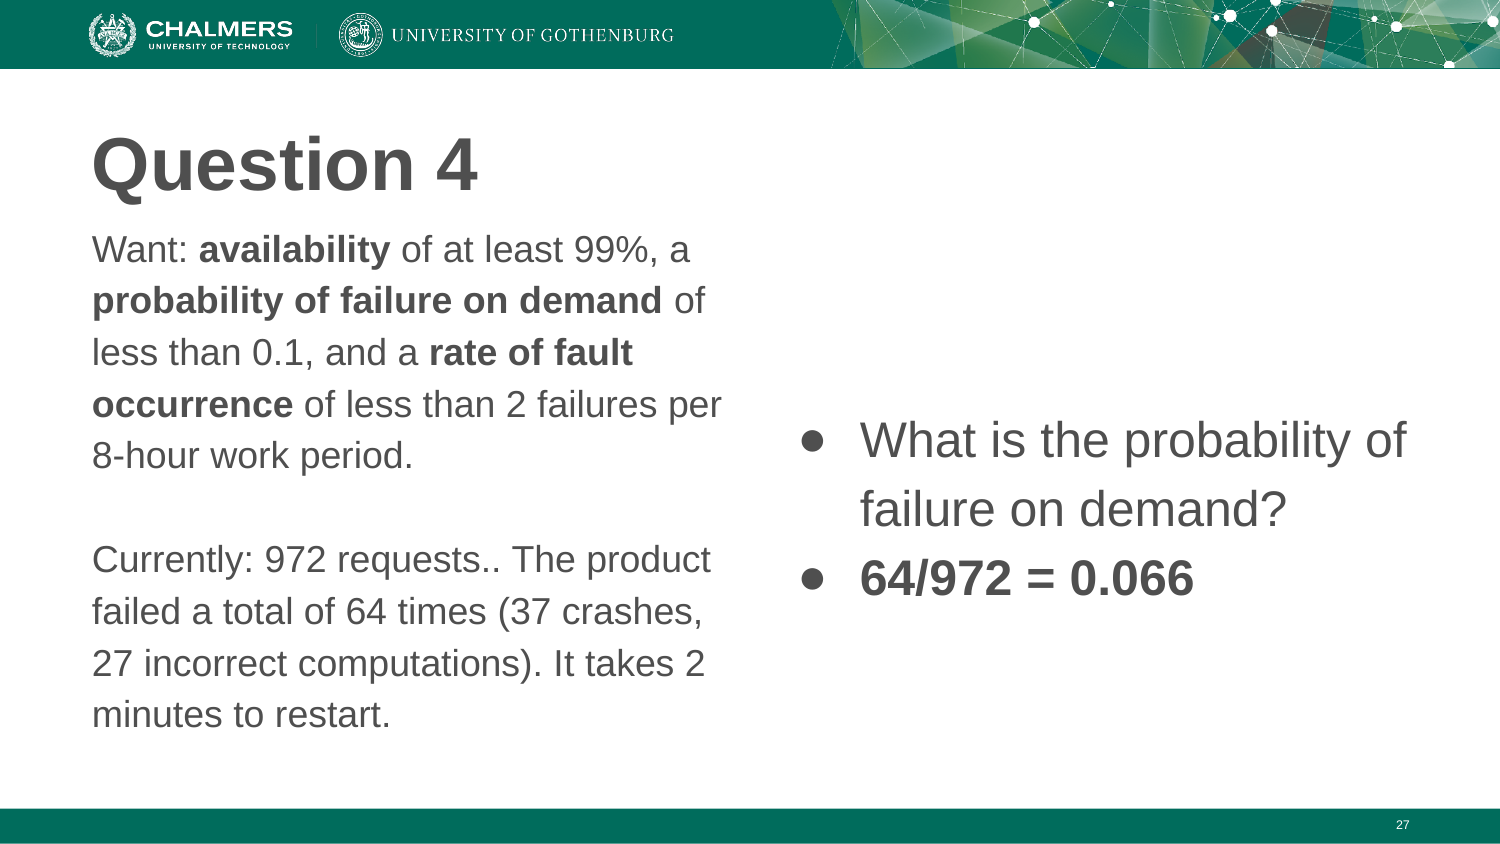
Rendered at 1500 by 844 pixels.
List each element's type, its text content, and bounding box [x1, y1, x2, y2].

title Question 4 [76, 100, 1425, 210]
list Want: availability of at least 99%, a probability of failure on demand of less than 0.1, and a rate of fault occurrence of less than 2 failures per 8-hour work period. Currently: 972 requests.. The product failed a total of 64 times (37 crashes, 27 incorrect computations). It takes 2 minutes to restart. [76, 210, 769, 782]
slide_number ‹#› [1074, 809, 1425, 844]
picture [64, 0, 696, 85]
list What is the probability of failure on demand? 64/972 = 0.066 [769, 196, 1425, 808]
picture [759, 0, 1500, 68]
